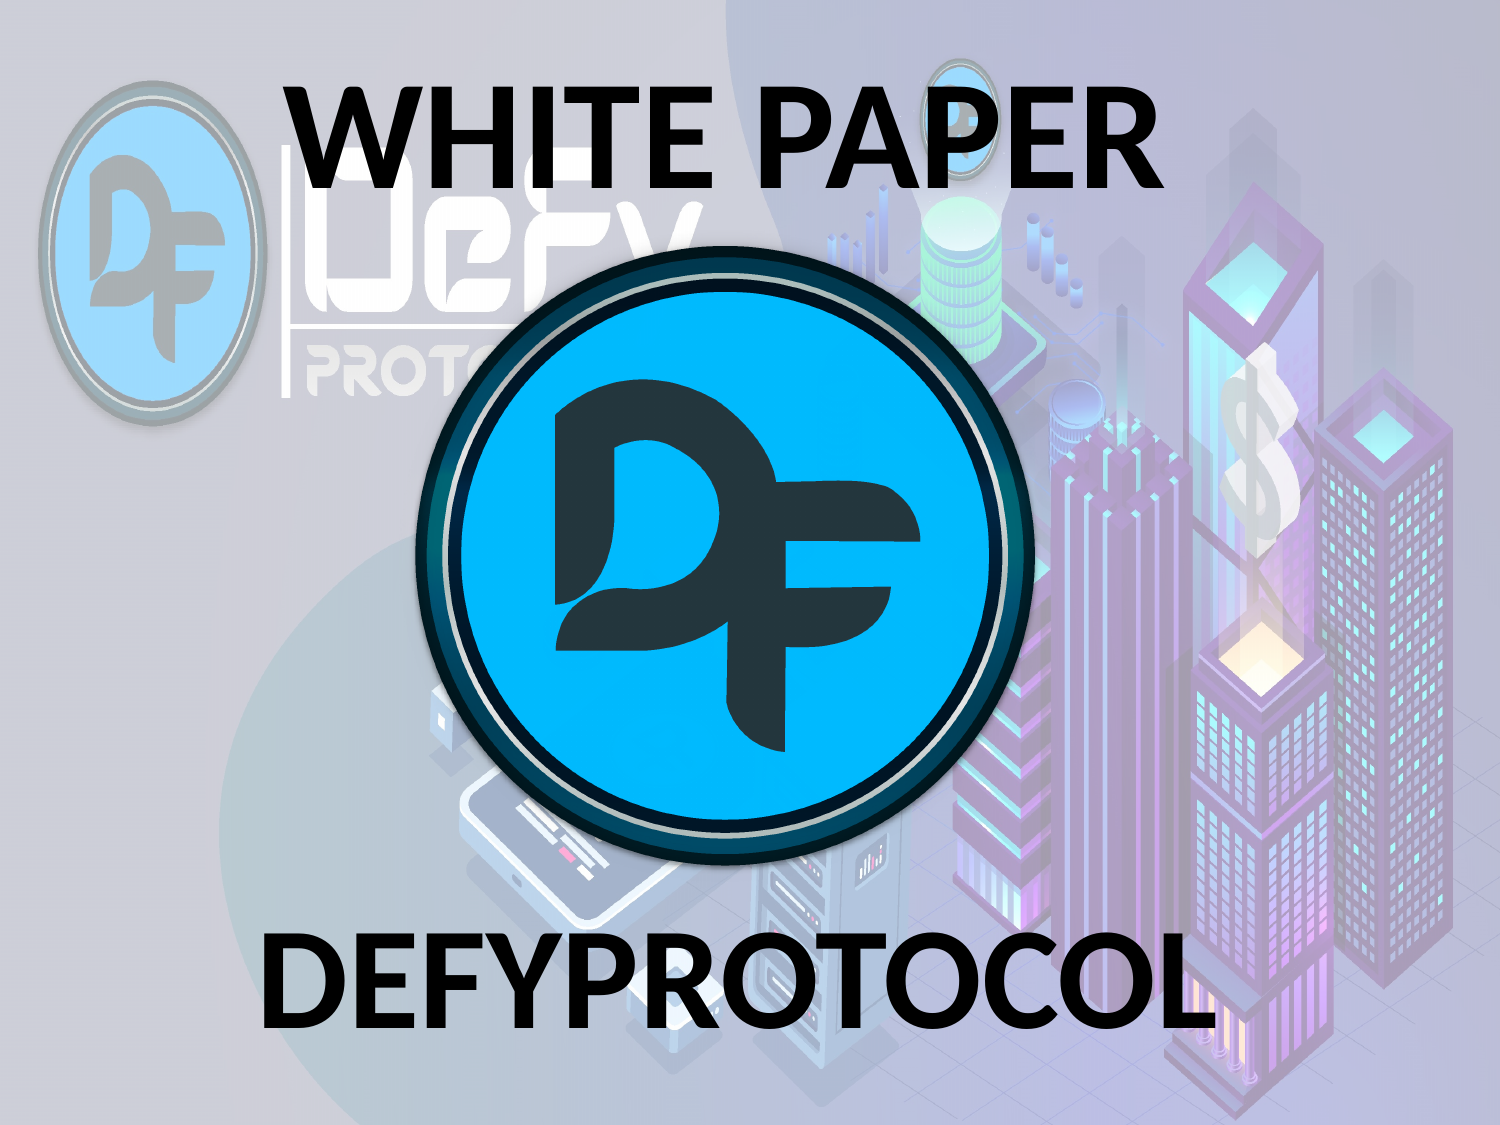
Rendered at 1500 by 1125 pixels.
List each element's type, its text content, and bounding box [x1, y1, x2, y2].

text_box DEFYPROTOCOL [225, 874, 1250, 1065]
picture [368, 199, 1082, 913]
text_box WHITE PAPER [262, 24, 1188, 228]
